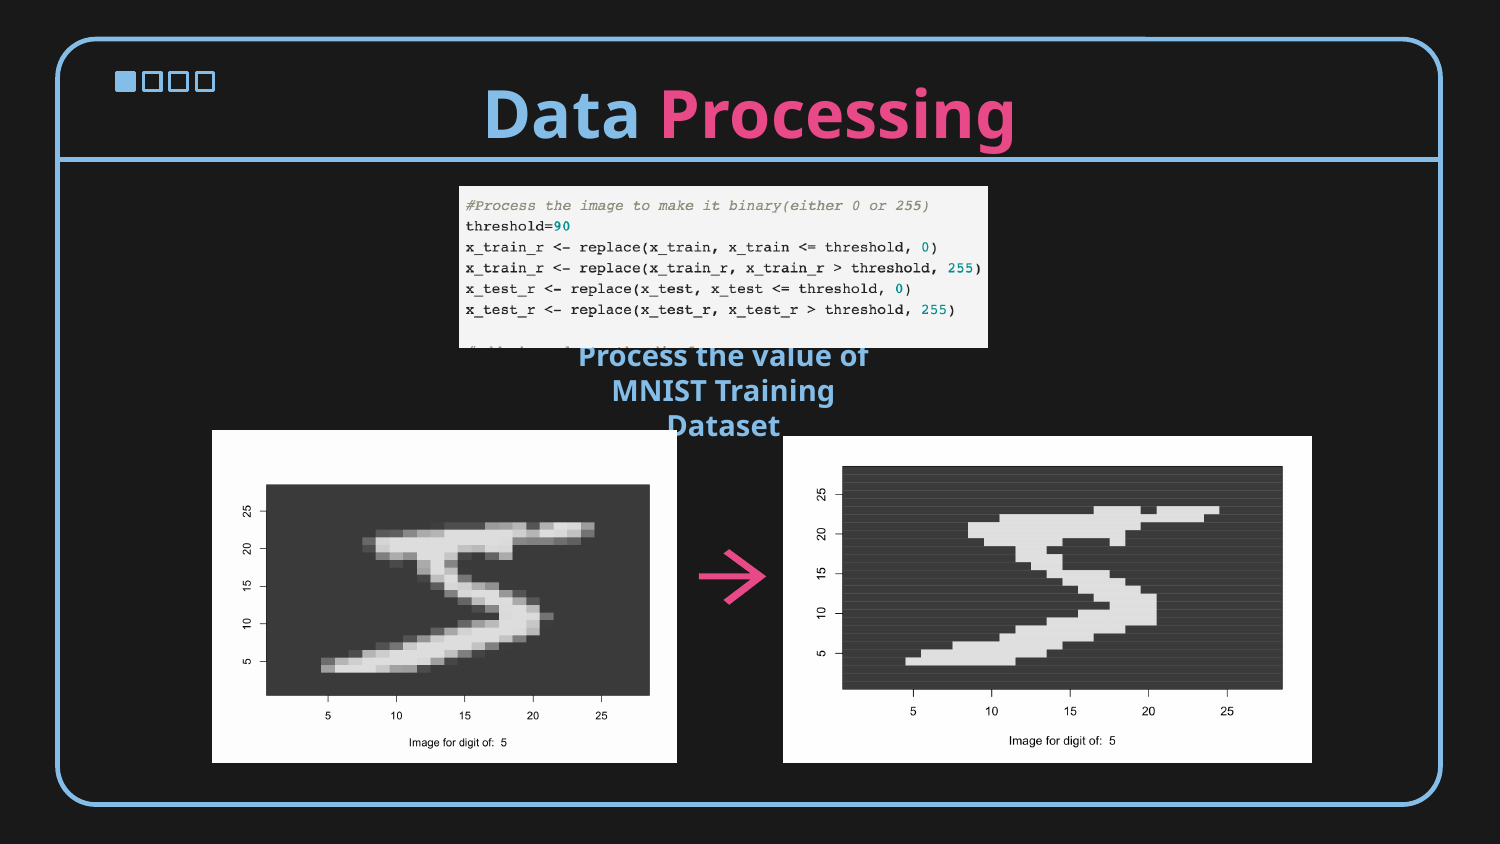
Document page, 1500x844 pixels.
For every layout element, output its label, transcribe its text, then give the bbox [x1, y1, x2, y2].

text_box [698, 549, 767, 605]
text_box Process the value of MNIST Training Dataset [542, 367, 906, 412]
picture [783, 436, 1312, 763]
picture [459, 186, 988, 348]
picture [211, 430, 677, 763]
title Data Processing [118, 72, 1382, 167]
